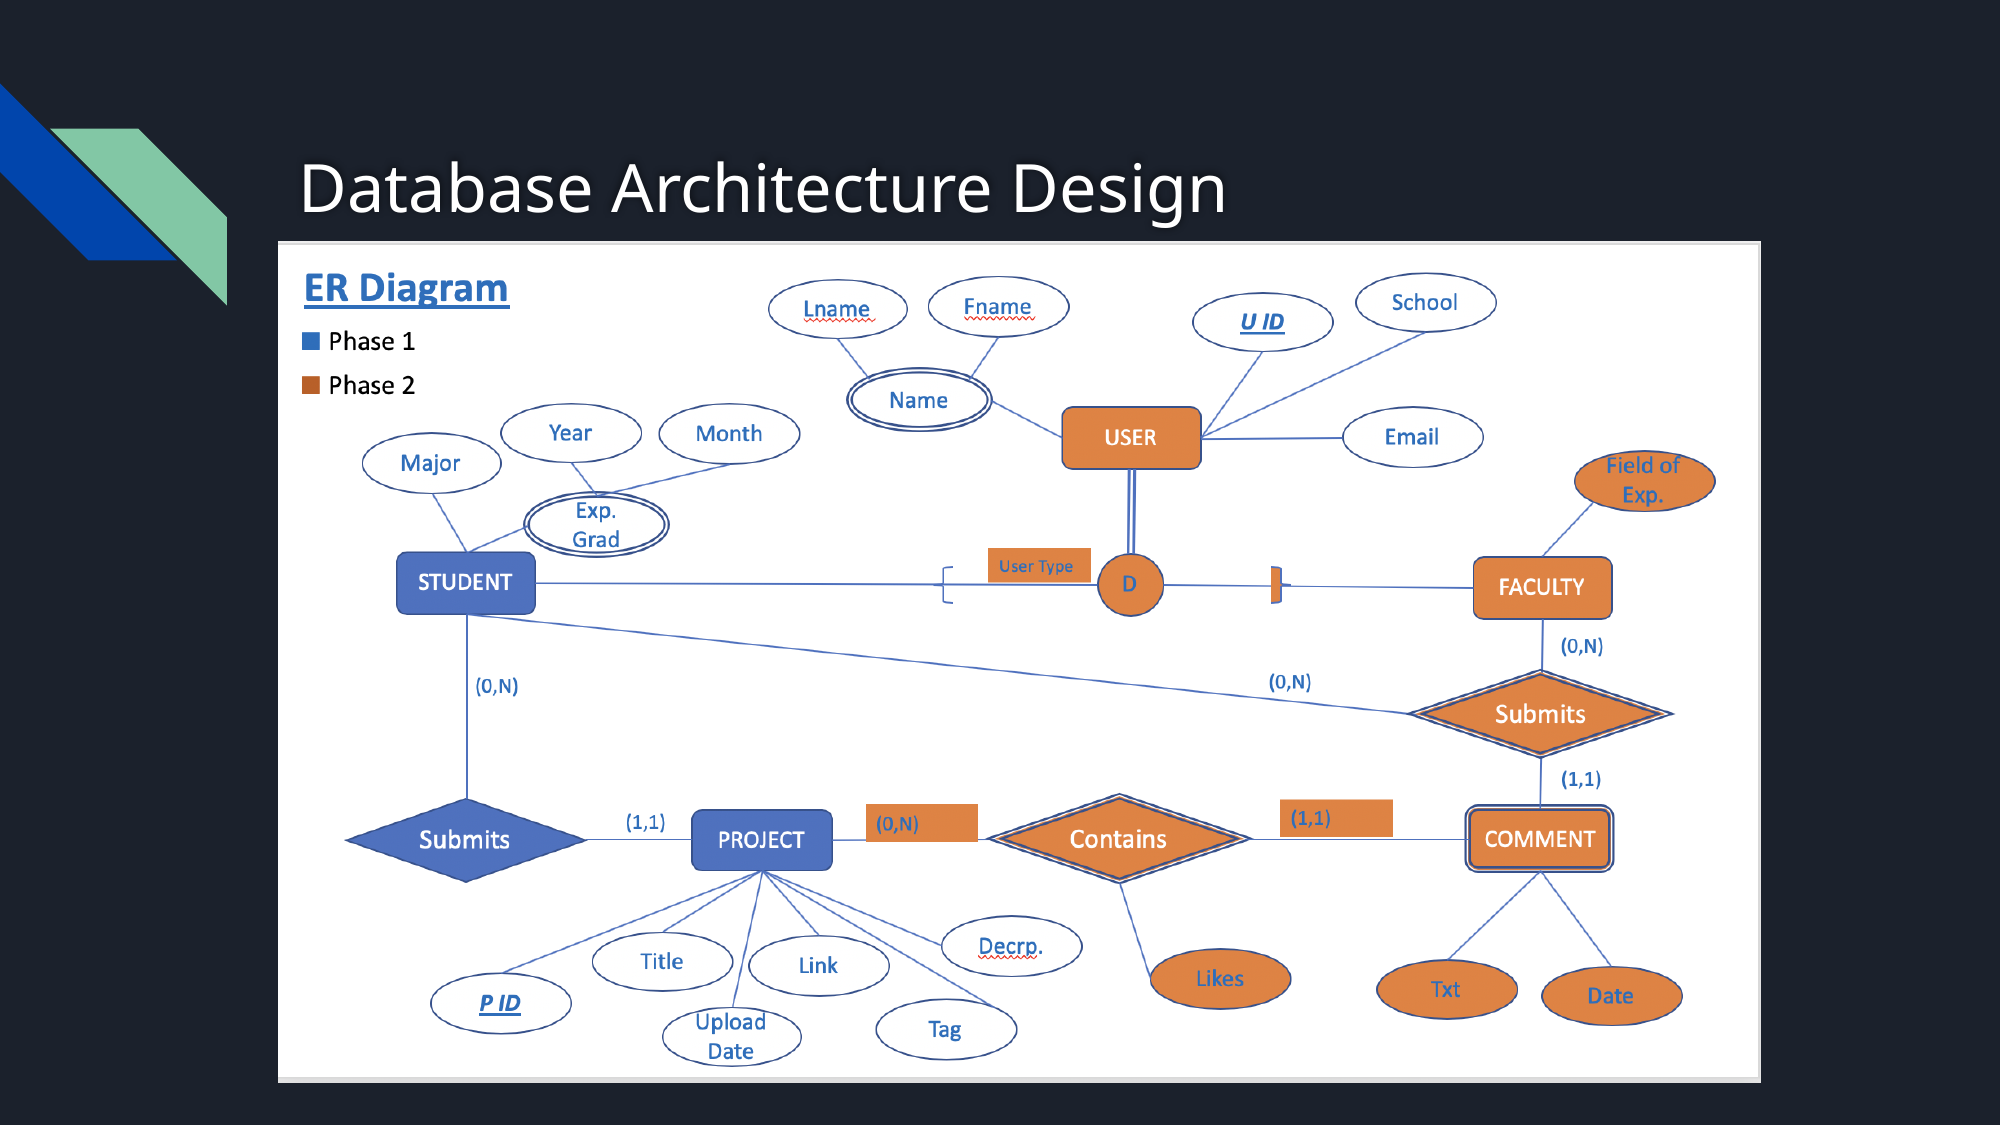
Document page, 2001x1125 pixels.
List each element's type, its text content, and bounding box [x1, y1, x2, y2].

title Database Architecture Design [283, 33, 1824, 234]
picture [277, 241, 1762, 1084]
